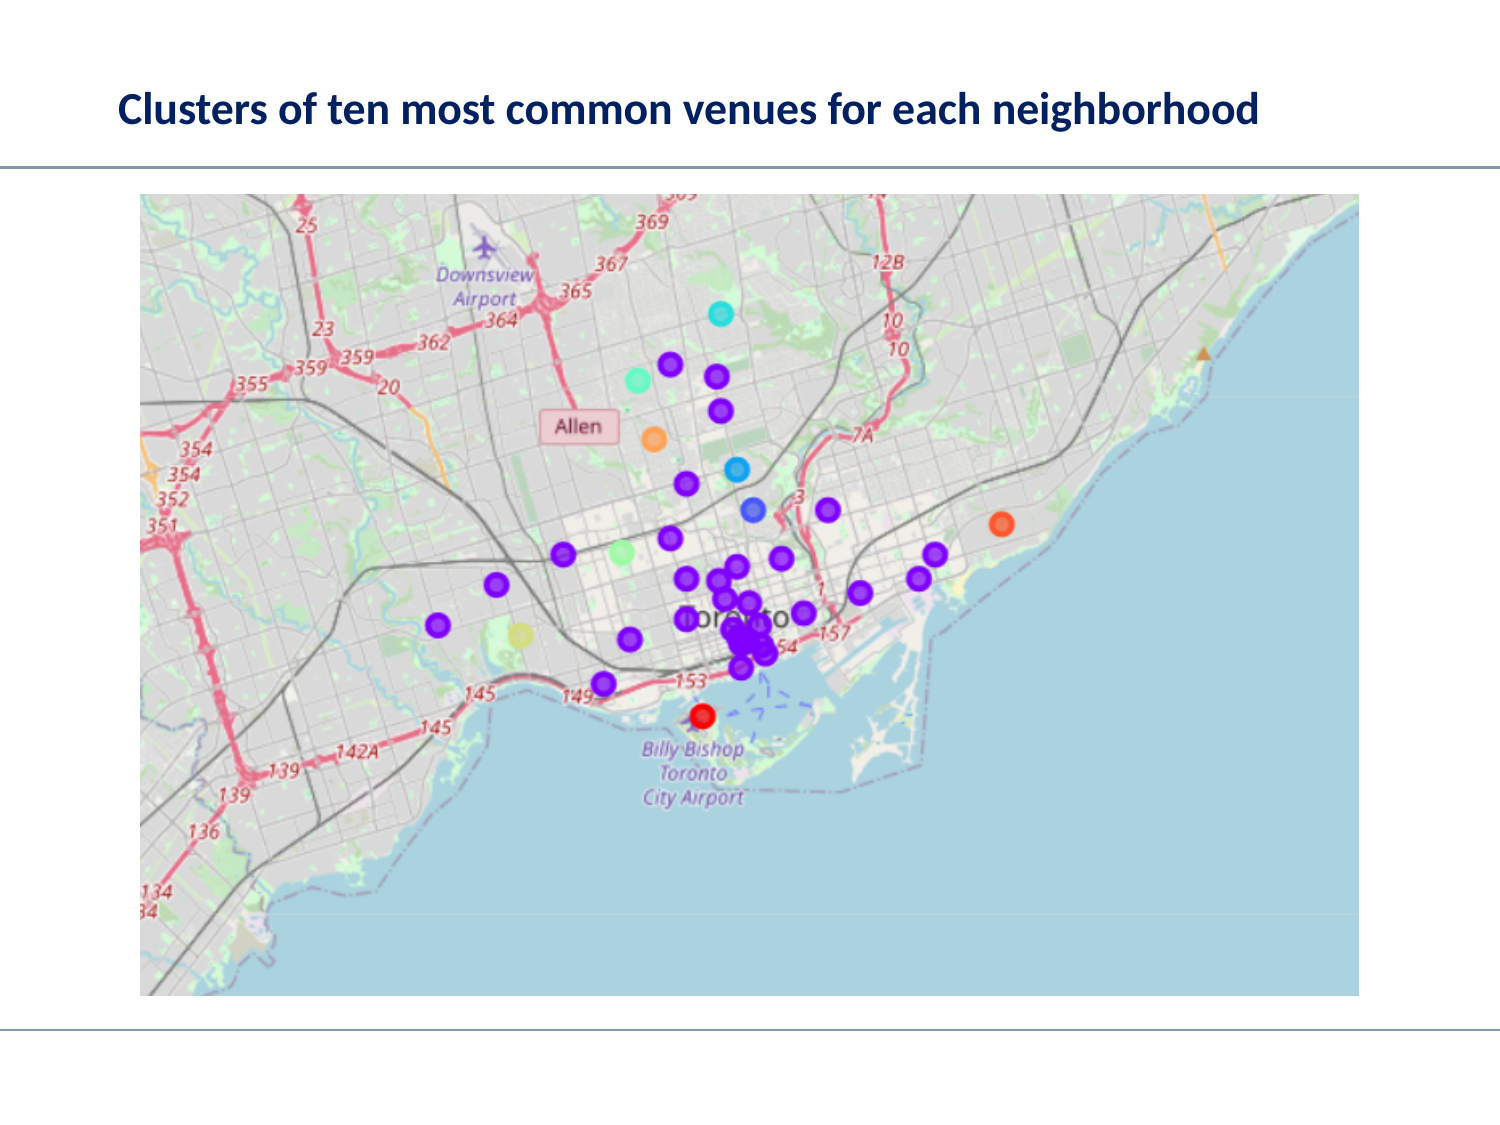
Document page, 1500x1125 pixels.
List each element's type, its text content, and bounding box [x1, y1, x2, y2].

title Clusters of ten most common venues for each neighborhood [103, 59, 1397, 160]
picture [140, 194, 1359, 996]
